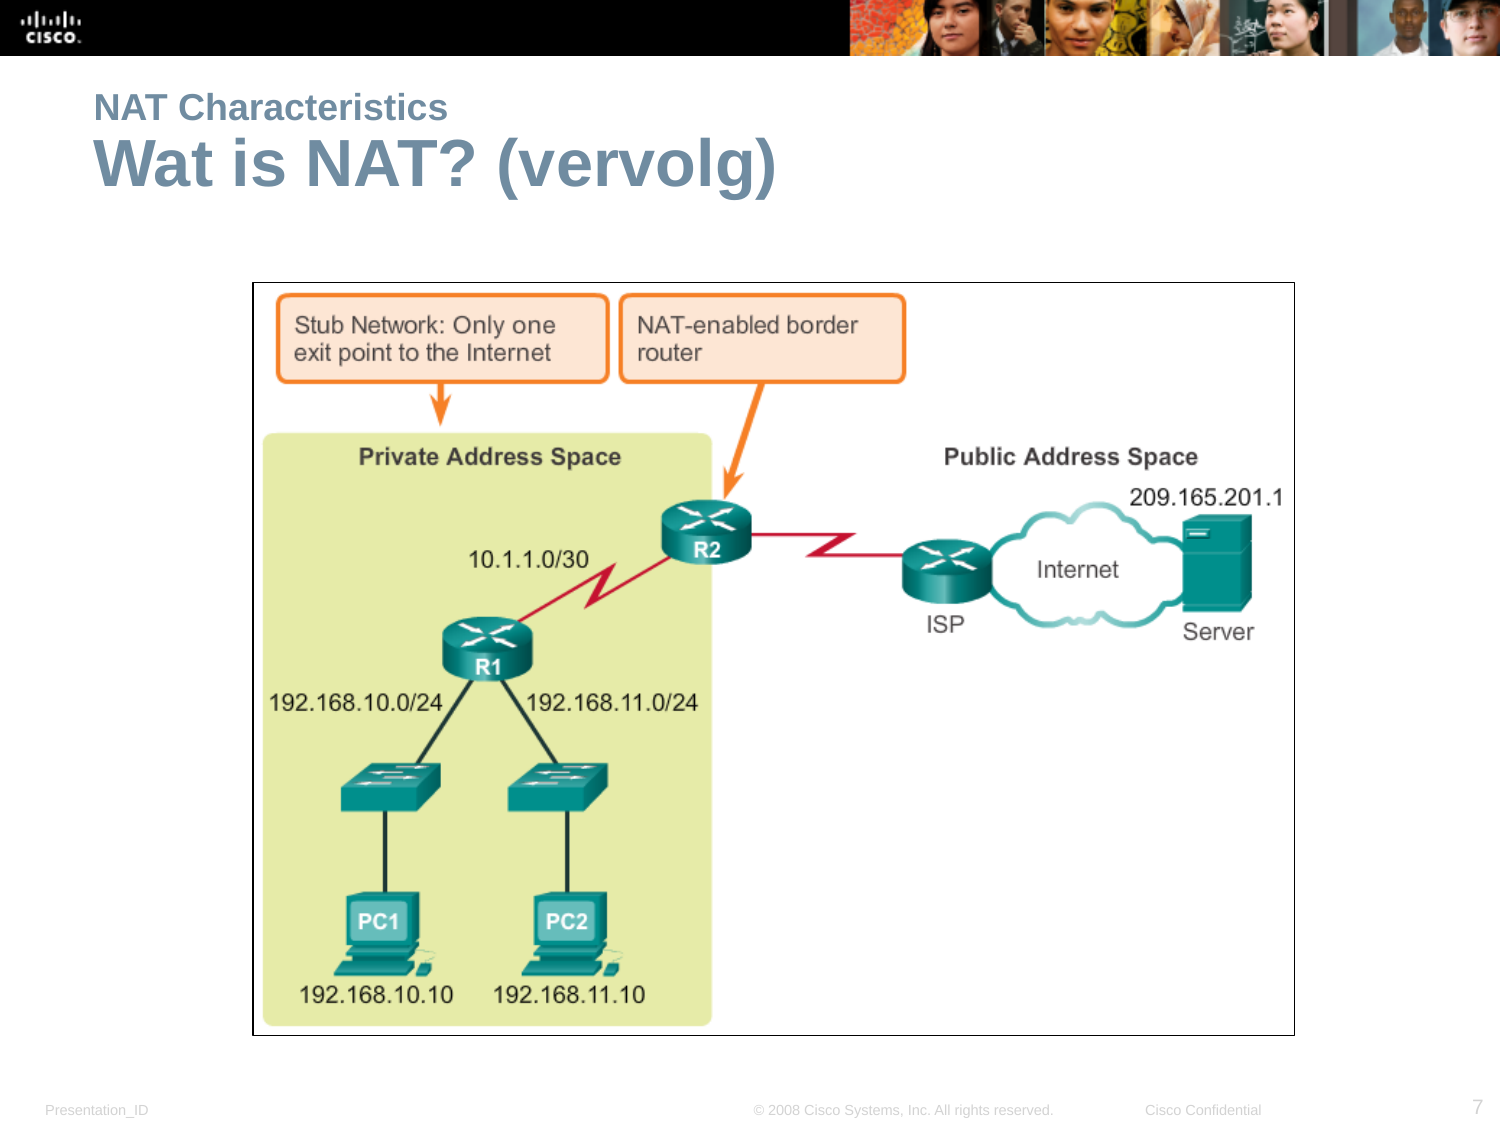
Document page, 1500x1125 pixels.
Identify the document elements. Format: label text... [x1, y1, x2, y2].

title NAT Characteristics Wat is NAT? (vervolg) [79, 69, 1417, 208]
picture [0, 0, 1500, 56]
picture [253, 283, 1295, 1035]
